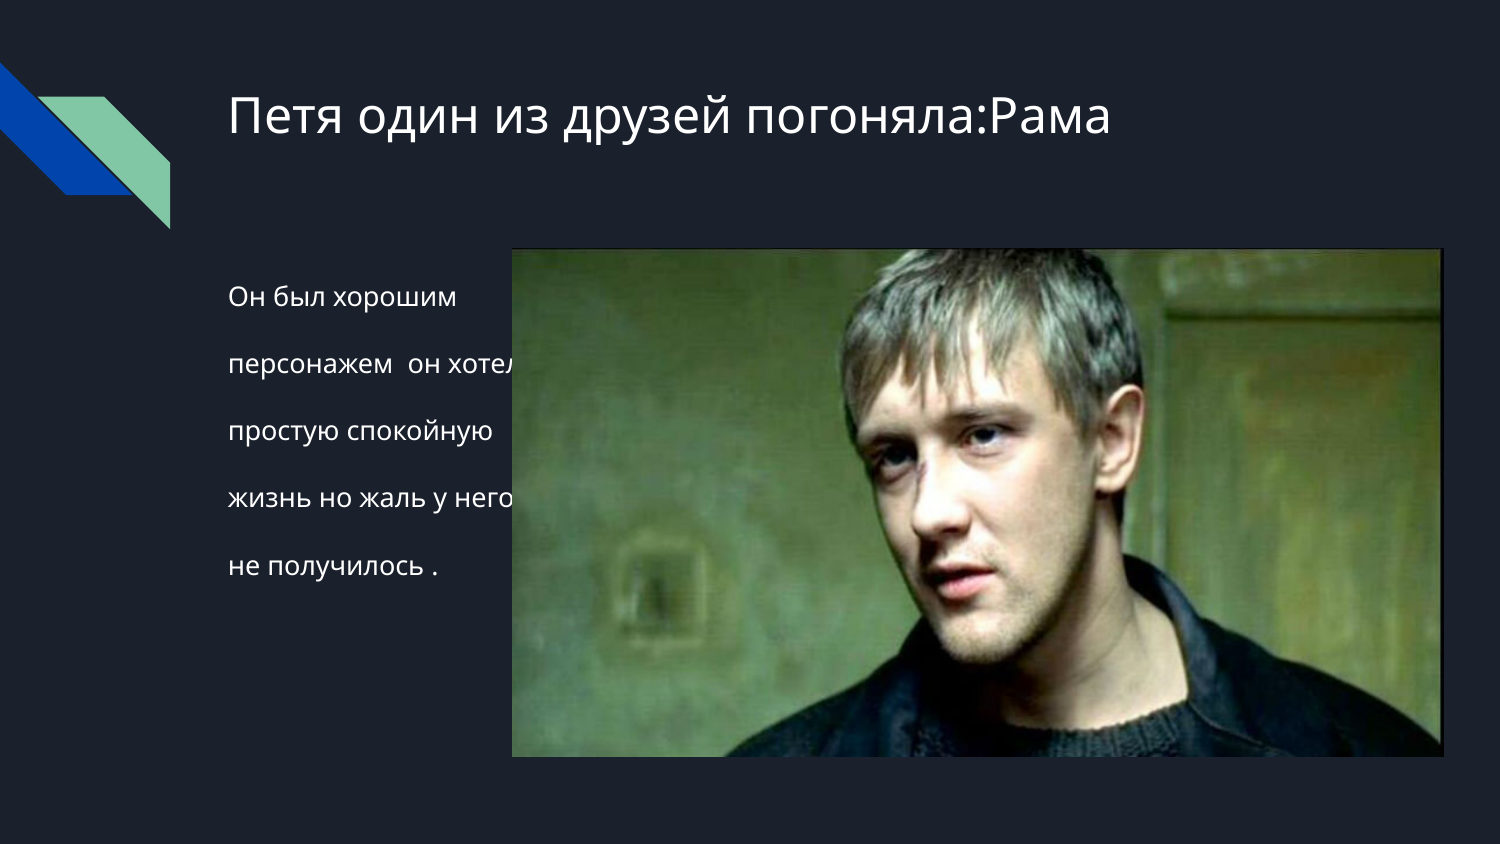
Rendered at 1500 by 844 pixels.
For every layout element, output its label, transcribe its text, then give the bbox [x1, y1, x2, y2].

title Петя один из друзей погоняла:Рама [212, 64, 1368, 215]
picture [512, 248, 1444, 757]
list Он был хорошим персонажем он хотел простую спокойную жизнь но жаль у него не получилось . [212, 257, 507, 735]
